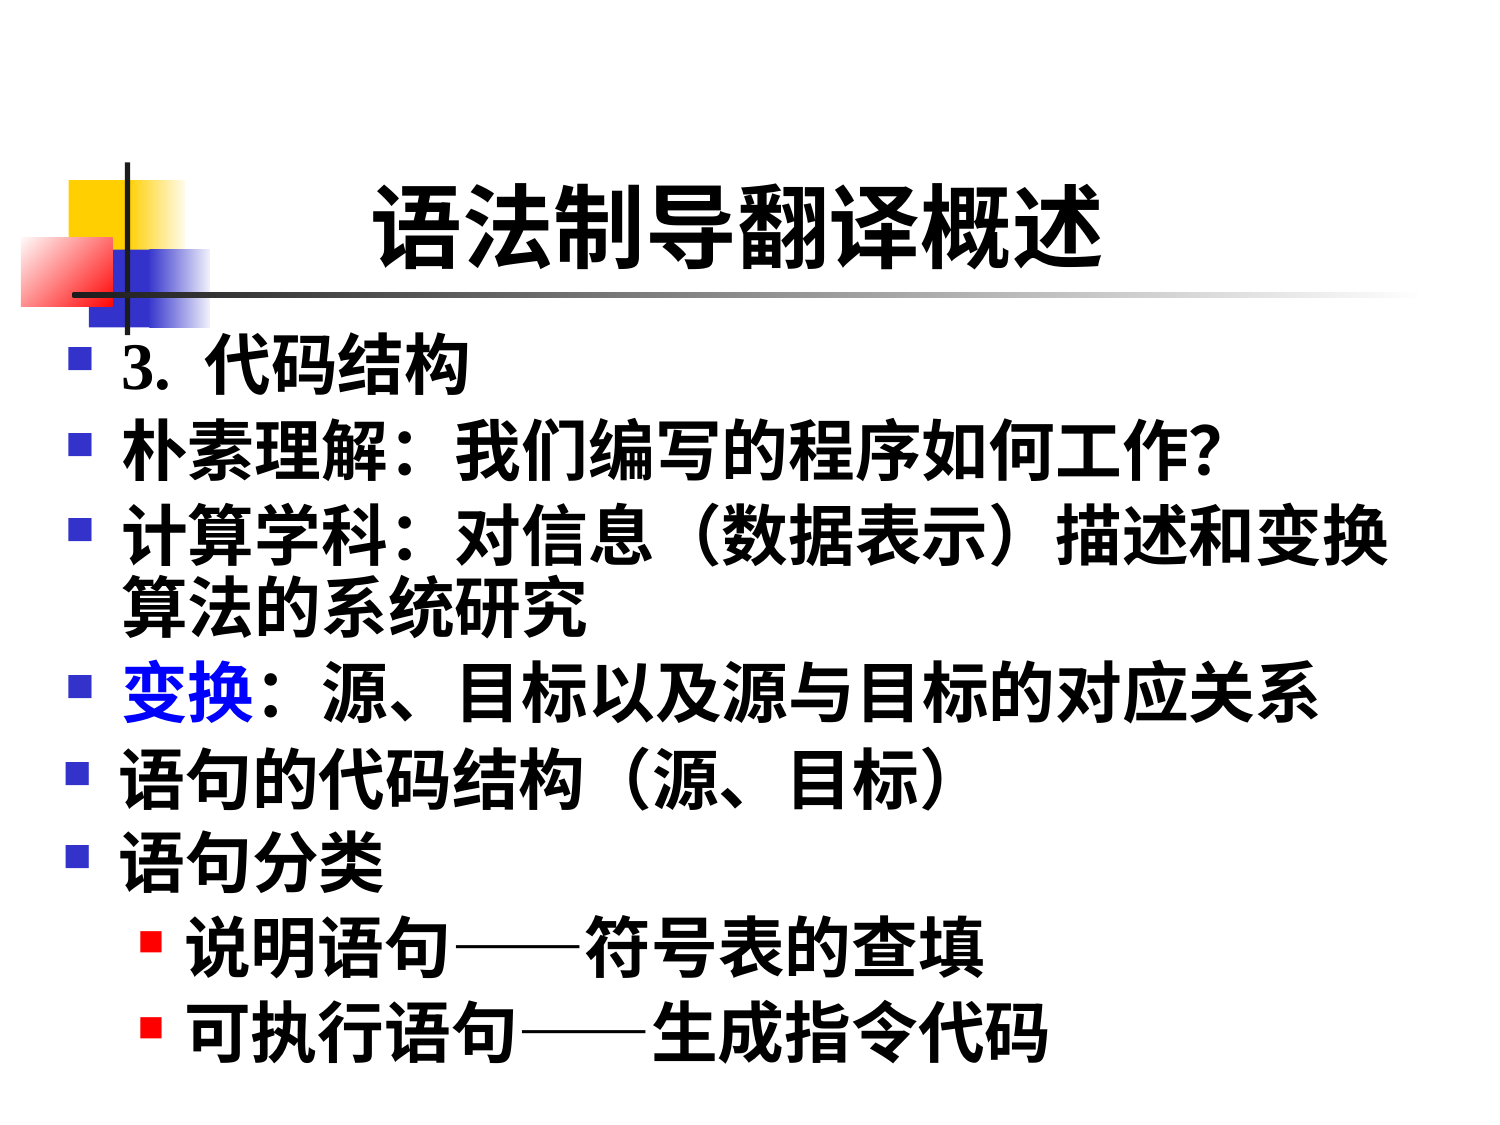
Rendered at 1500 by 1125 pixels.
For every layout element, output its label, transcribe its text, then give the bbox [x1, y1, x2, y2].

text_box 语句的代码结构（源、目标） [47, 739, 1461, 822]
text_box 语句分类 说明语句——符号表的查填 可执行语句——生成指令代码 [47, 822, 1461, 1098]
list 3. 代码结构 朴素理解：我们编写的程序如何工作？ 计算学科：对信息（数据表示）描述和变换算法的系统研究 变换：源、目标以及源与目标的对应关系 [50, 324, 1463, 688]
title 语法制导翻译概述 [99, 99, 1375, 288]
